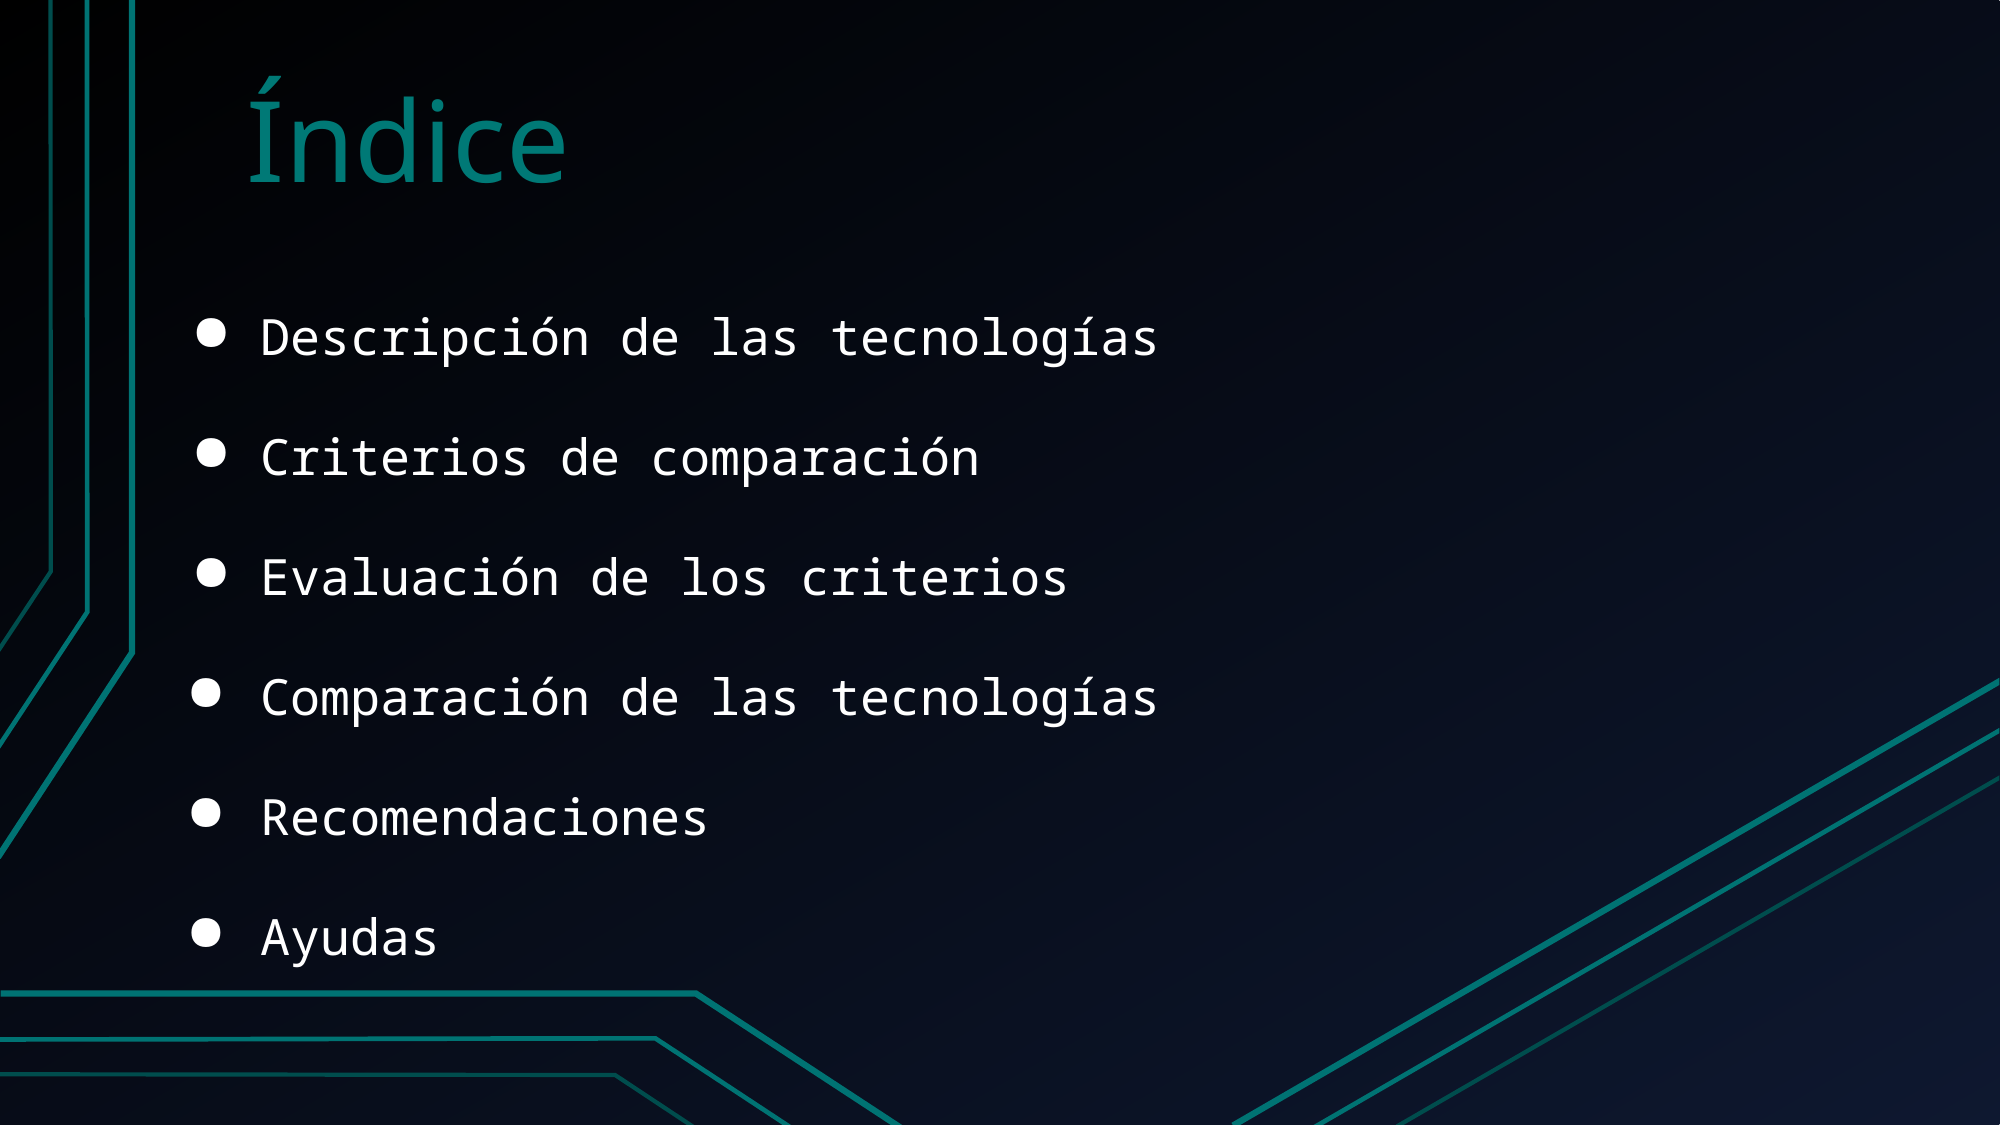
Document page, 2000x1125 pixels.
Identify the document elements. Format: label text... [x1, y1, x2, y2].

text_box Índice [231, 54, 1792, 240]
text_box Descripción de las tecnologías Criterios de comparación Evaluación de los criterios Comparación de las tecnologías Recomendaciones Ayudas [169, 290, 1293, 1024]
